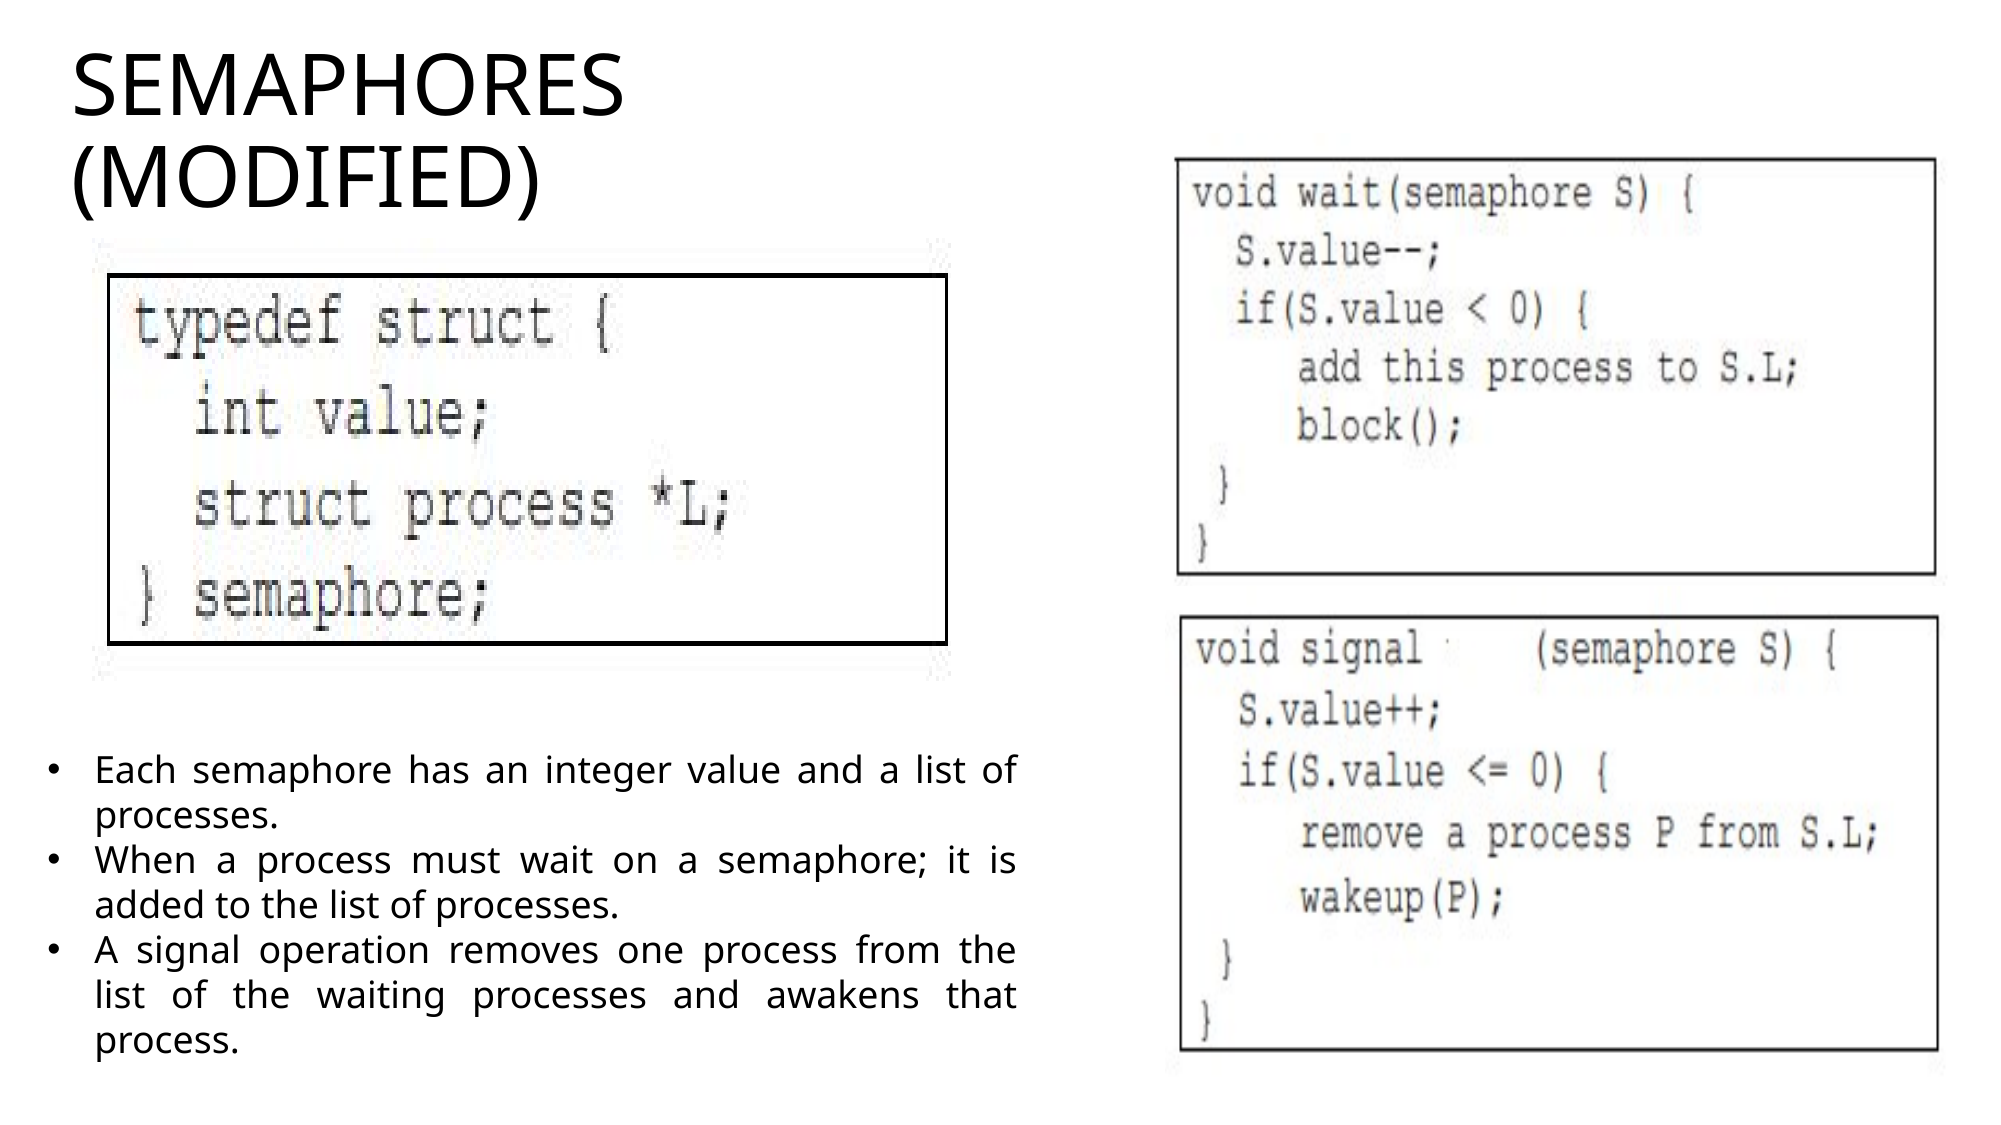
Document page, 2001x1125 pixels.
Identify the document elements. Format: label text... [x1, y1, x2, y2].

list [91, 237, 974, 712]
title SEMAPHORES (MODIFIED) [56, 33, 816, 235]
picture [1139, 133, 1961, 1097]
text_box Each semaphore has an integer value and a list of processes. When a process must wait on a semaphore; it is added to the list of processes. A signal operation removes one process from the list of the waiting processes and awakens that process. [32, 738, 1033, 1069]
